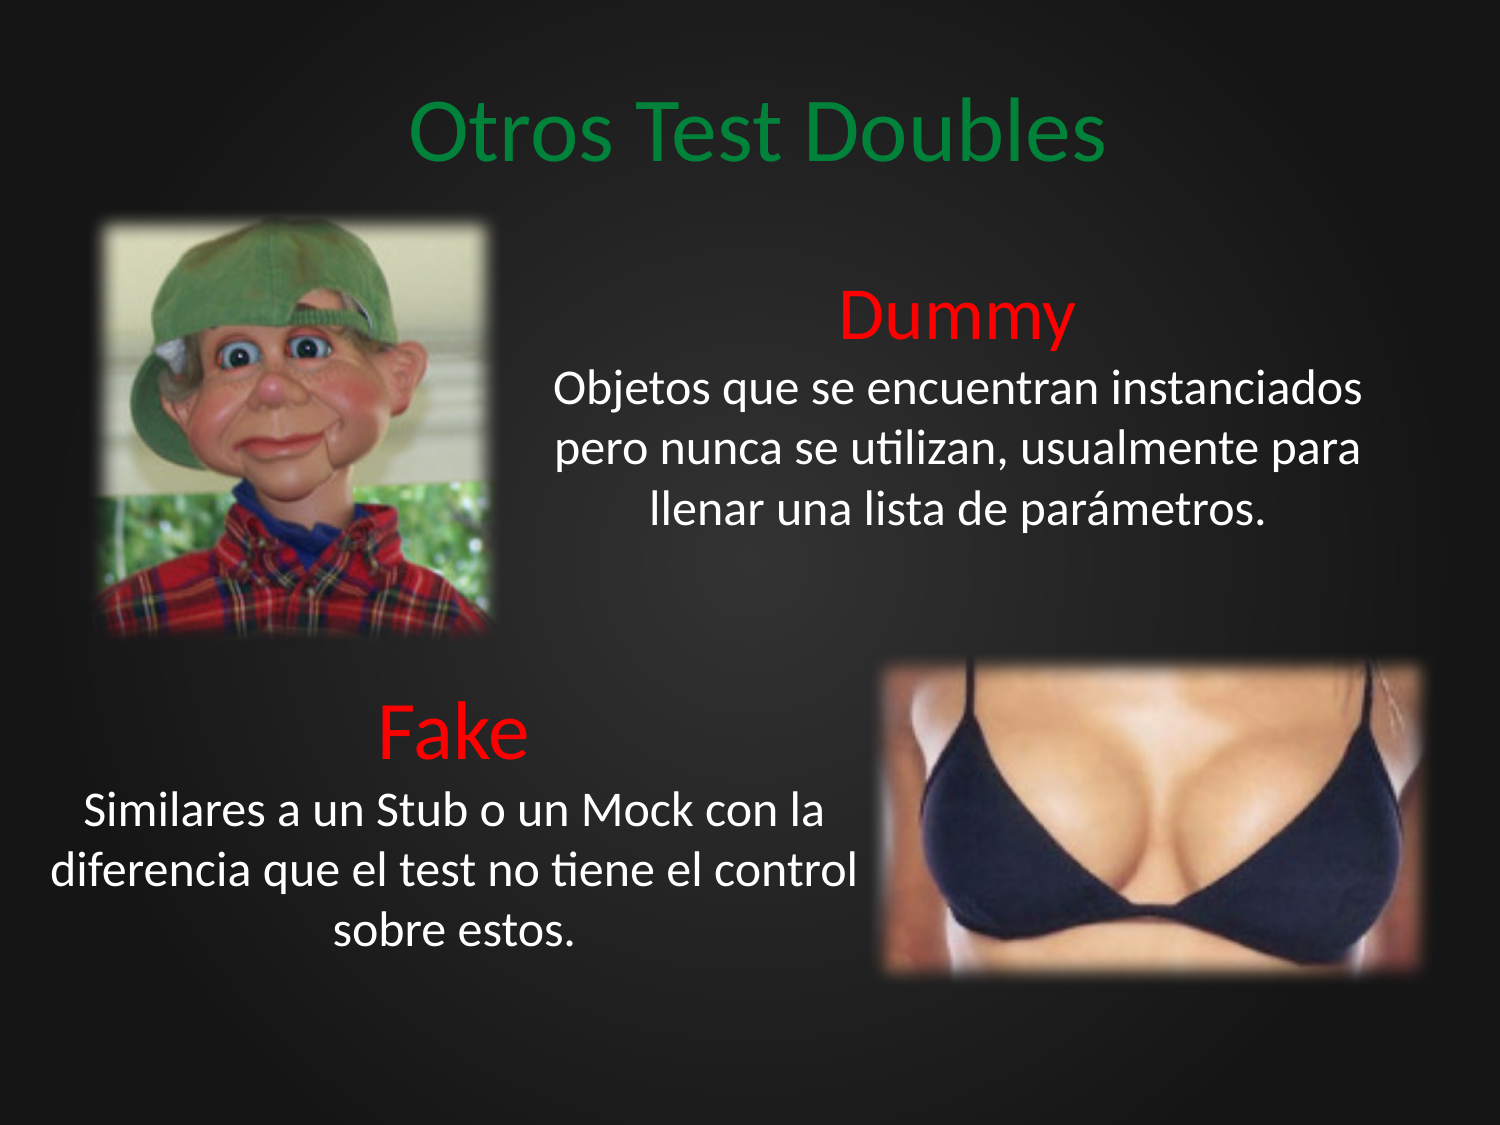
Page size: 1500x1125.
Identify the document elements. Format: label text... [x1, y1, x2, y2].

title Otros Test Doubles [83, 66, 1434, 184]
text_box Dummy Objetos que se encuentran instanciados pero nunca se utilizan, usualmente para llenar una lista de parámetros. [532, 257, 1383, 543]
picture [0, 0, 1500, 1125]
text_box Fake Similares a un Stub o un Mock con la diferencia que el test no tiene el control sobre estos. [29, 668, 861, 964]
